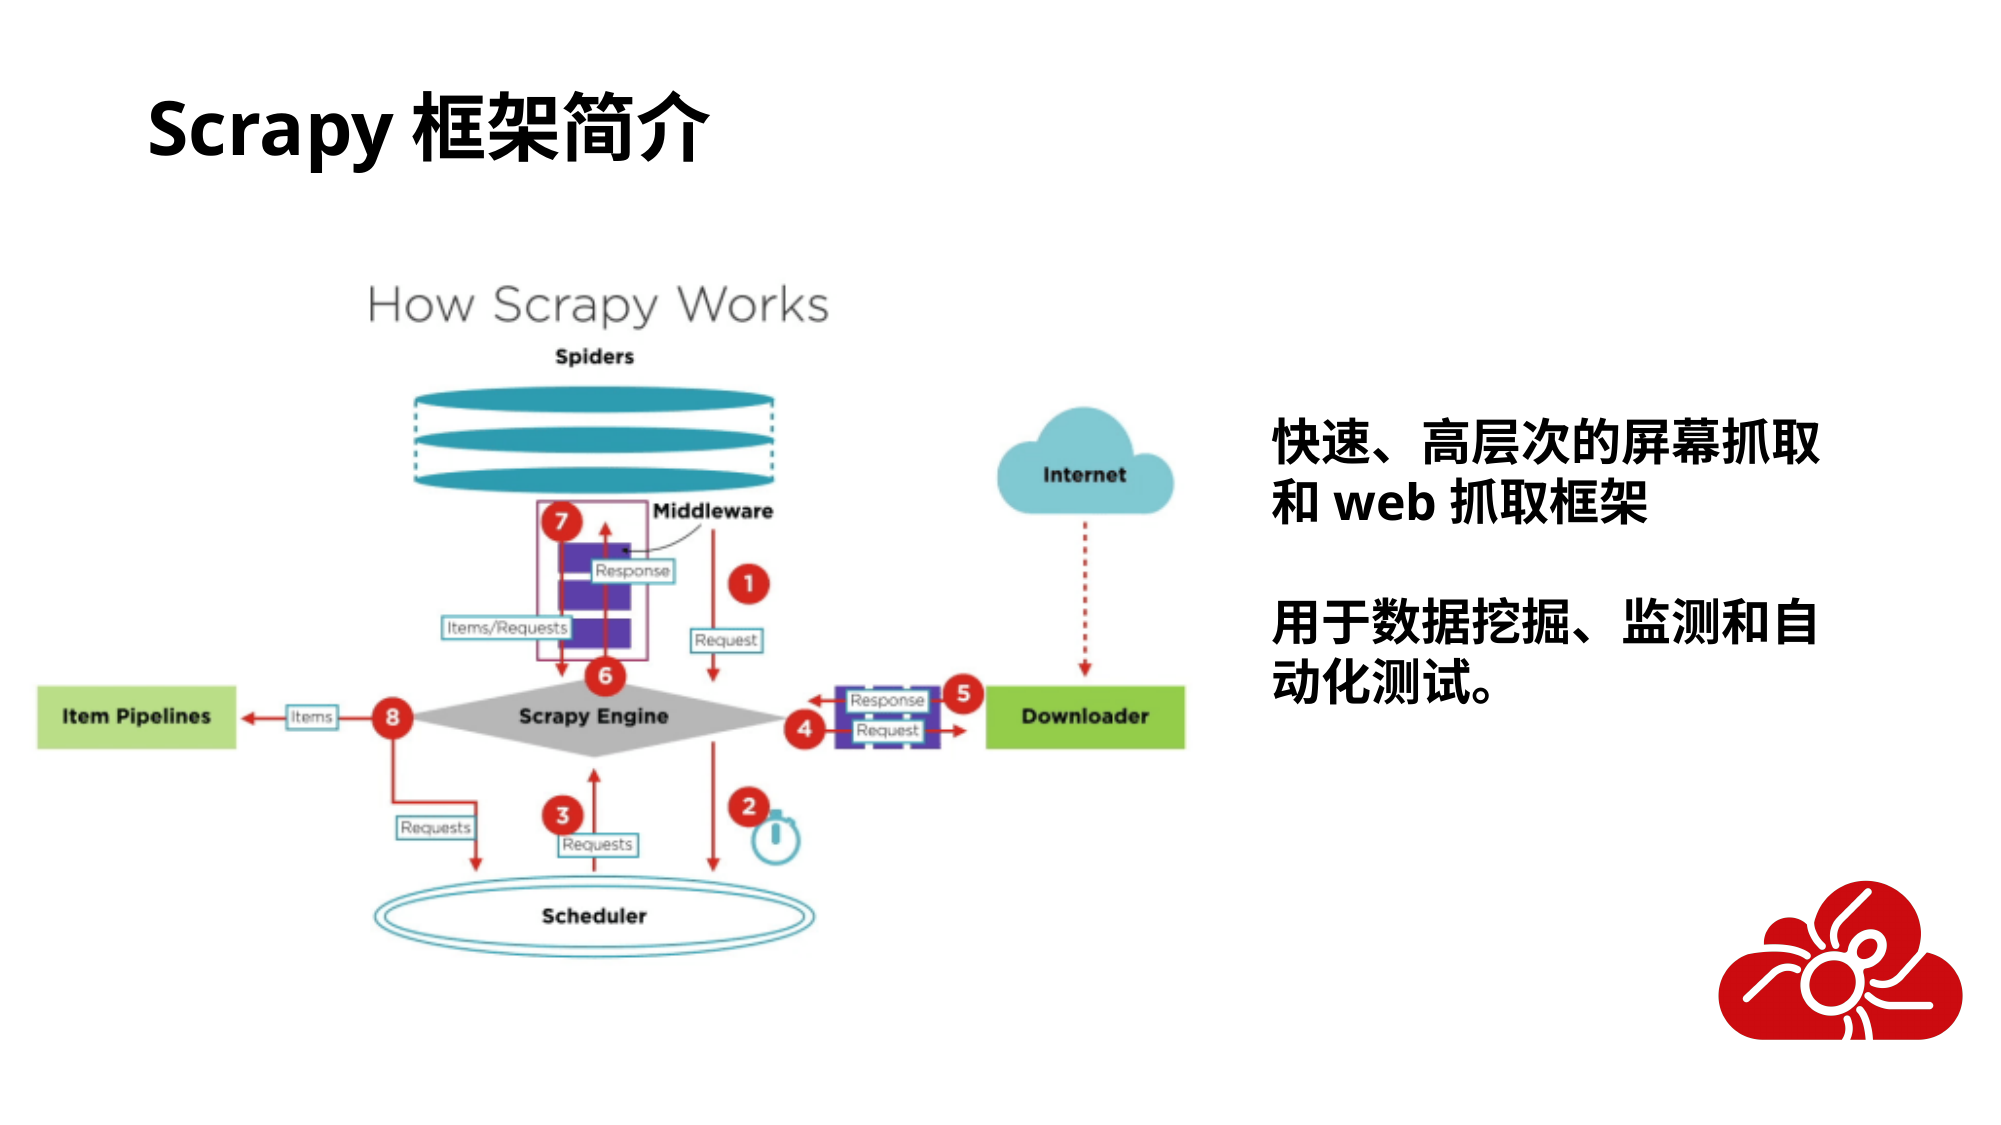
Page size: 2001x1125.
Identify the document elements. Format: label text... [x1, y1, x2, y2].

text_box 快速、高层次的屏幕抓取和web抓取框架 用于数据挖掘、监测和自动化测试。 [1257, 403, 1863, 719]
picture [0, 245, 1257, 991]
picture [1681, 806, 2000, 1125]
text_box Scrapy框架简介 [132, 72, 858, 178]
